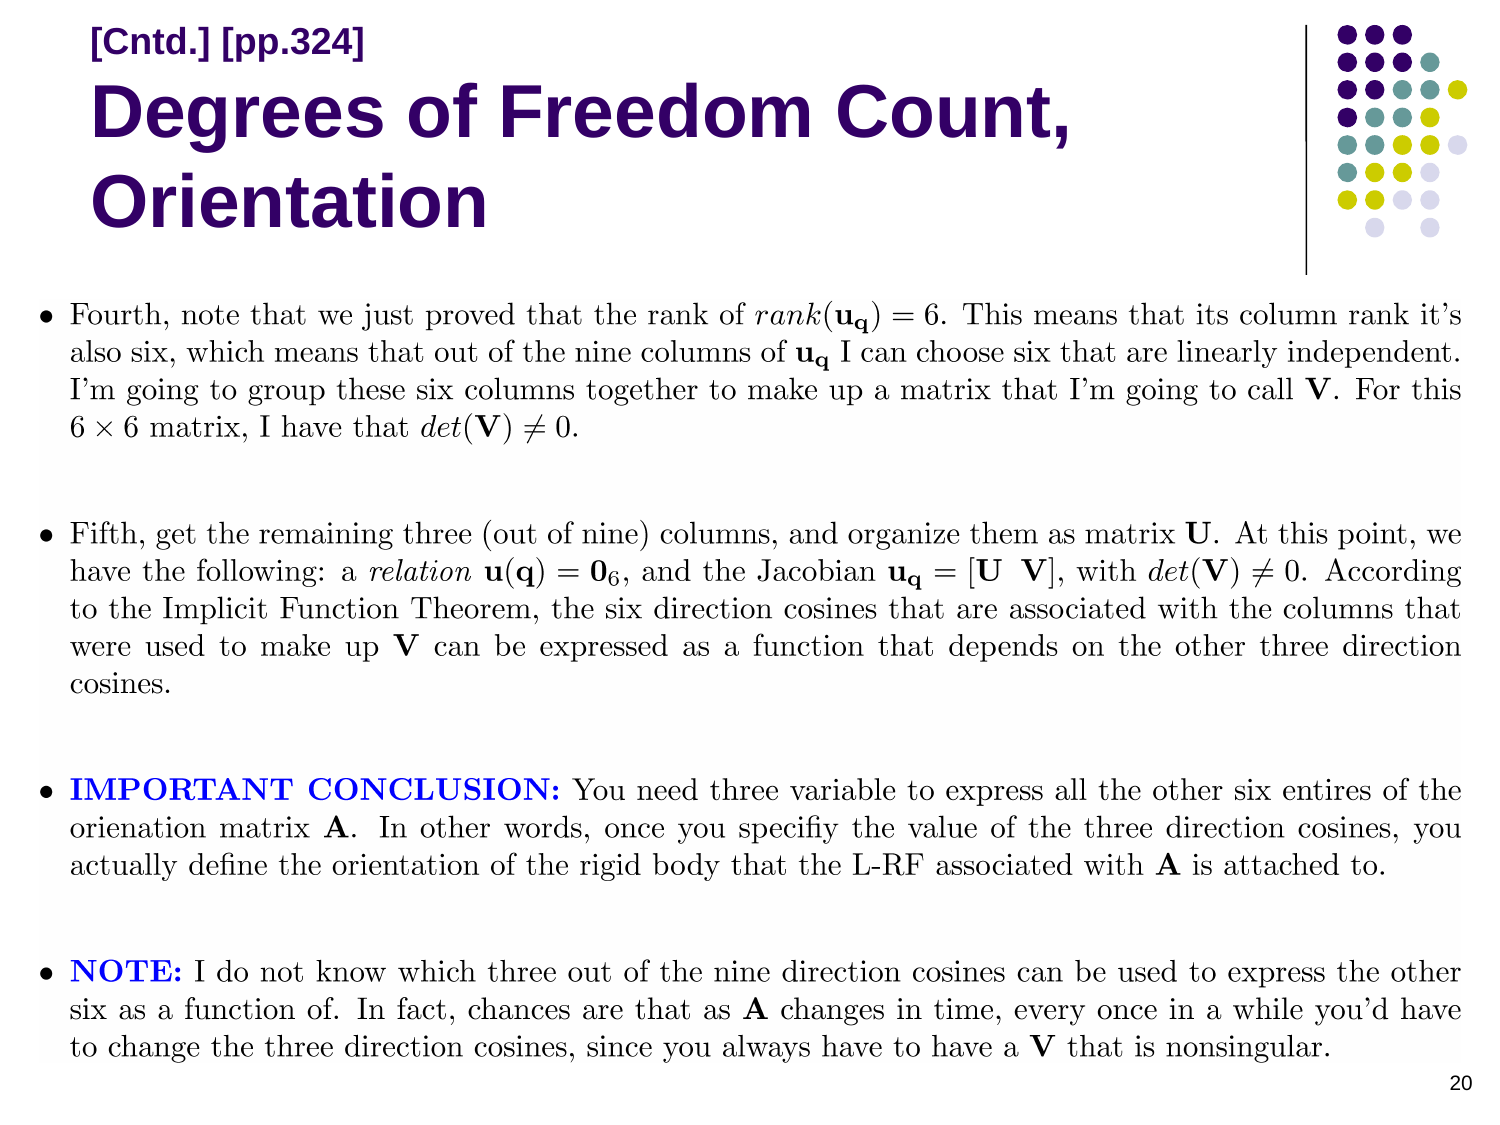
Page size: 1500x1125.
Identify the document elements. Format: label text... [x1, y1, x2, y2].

picture [38, 299, 1461, 1063]
slide_number 20 [1362, 1062, 1488, 1113]
title [Cntd.] [pp.324] Degrees of Freedom Count, Orientation [74, 19, 1313, 251]
